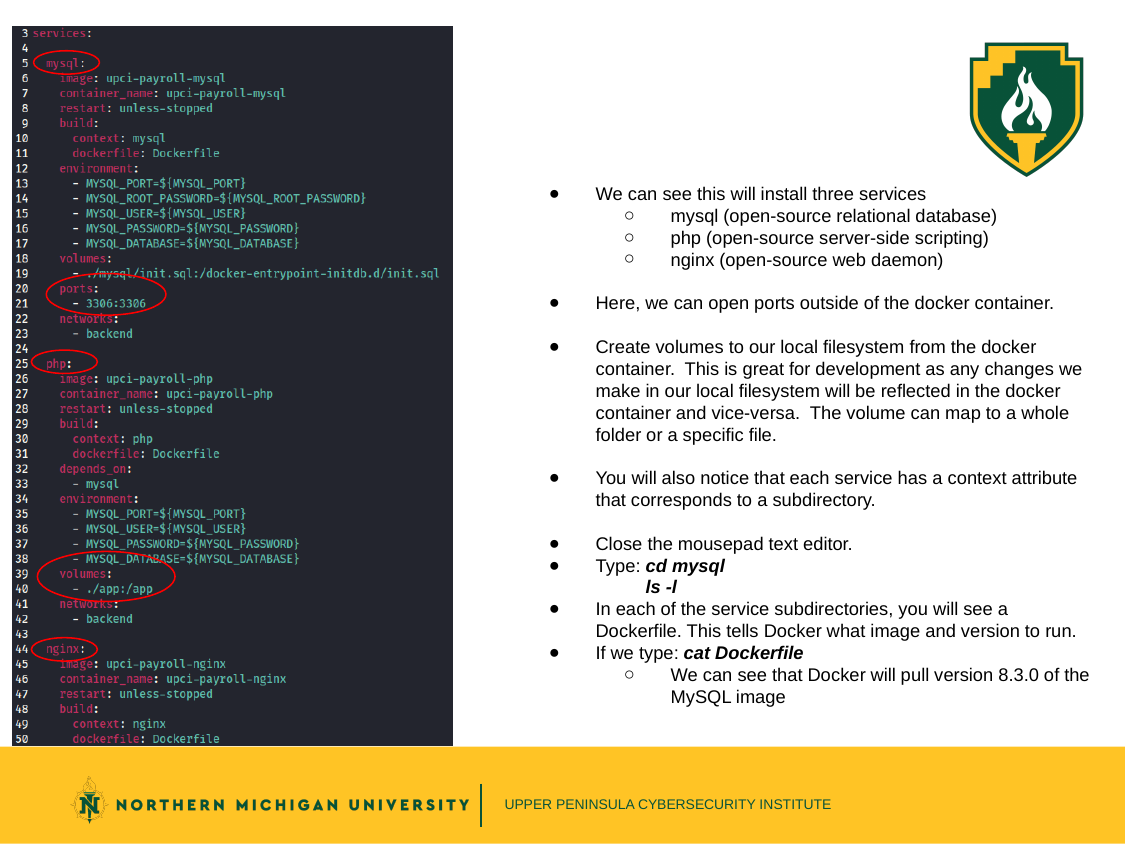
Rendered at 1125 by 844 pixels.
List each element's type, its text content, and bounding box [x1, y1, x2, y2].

text_box We can see this will install three services mysql (open-source relational database) php (open-source server-side scripting) nginx (open-source web daemon) Here, we can open ports outside of the docker container. Create volumes to our local filesystem from the docker container. This is great for development as any changes we make in our local filesystem will be reflected in the docker container and vice-versa. The volume can map to a whole folder or a specific file. You will also notice that each service has a context attribute that corresponds to a subdirectory. Close the mousepad text editor. Type: cd mysql ls -l In each of the service subdirectories, you will see a Dockerfile. This tells Docker what image and version to run. If we type: cat Dockerfile We can see that Docker will pull version 8.3.0 of the MySQL image [505, 167, 1112, 732]
picture [944, 28, 1109, 167]
footer UPPER PENINSULA CYBERSECURITY INSTITUTE [489, 782, 1068, 826]
picture [70, 776, 469, 824]
picture [12, 26, 453, 746]
